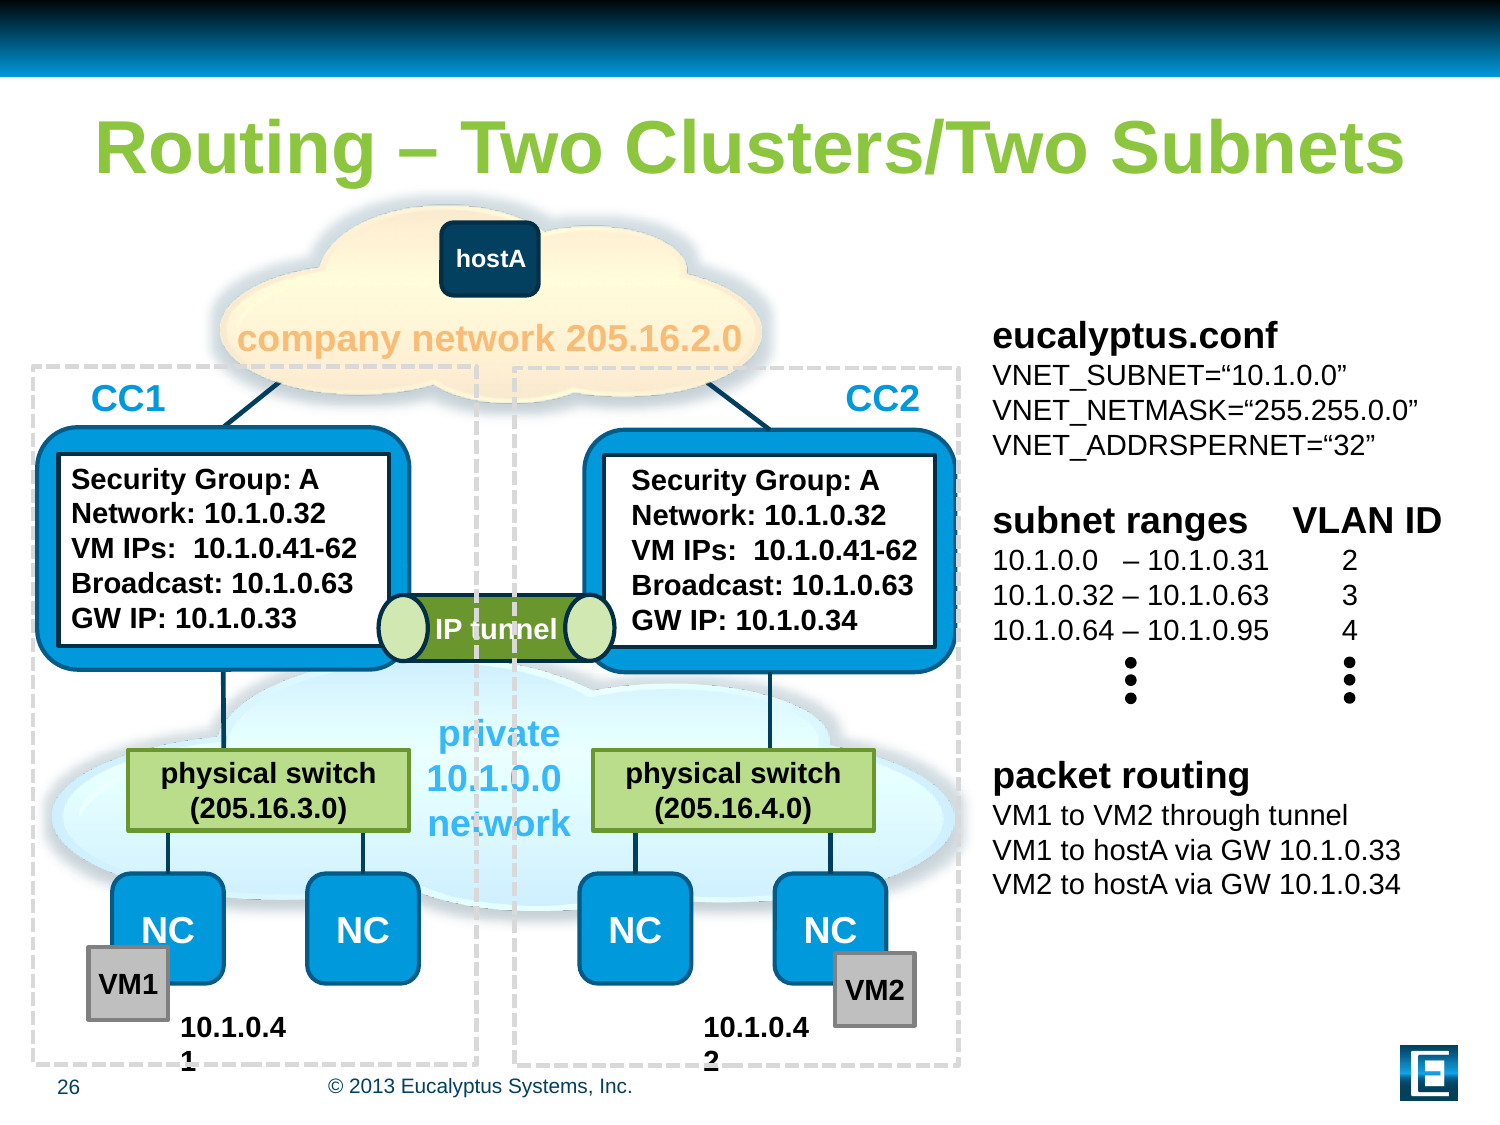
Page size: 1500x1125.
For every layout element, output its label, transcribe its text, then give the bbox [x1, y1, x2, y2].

slide_number 26 [42, 1065, 117, 1112]
text_box [31, 1055, 479, 1067]
picture [328, 1078, 343, 1093]
text_box [512, 1059, 960, 1068]
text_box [36, 144, 1460, 1052]
title Routing – Two Clusters/Two Subnets [51, 99, 1450, 141]
picture [1400, 1052, 1458, 1096]
picture [1425, 1061, 1444, 1086]
